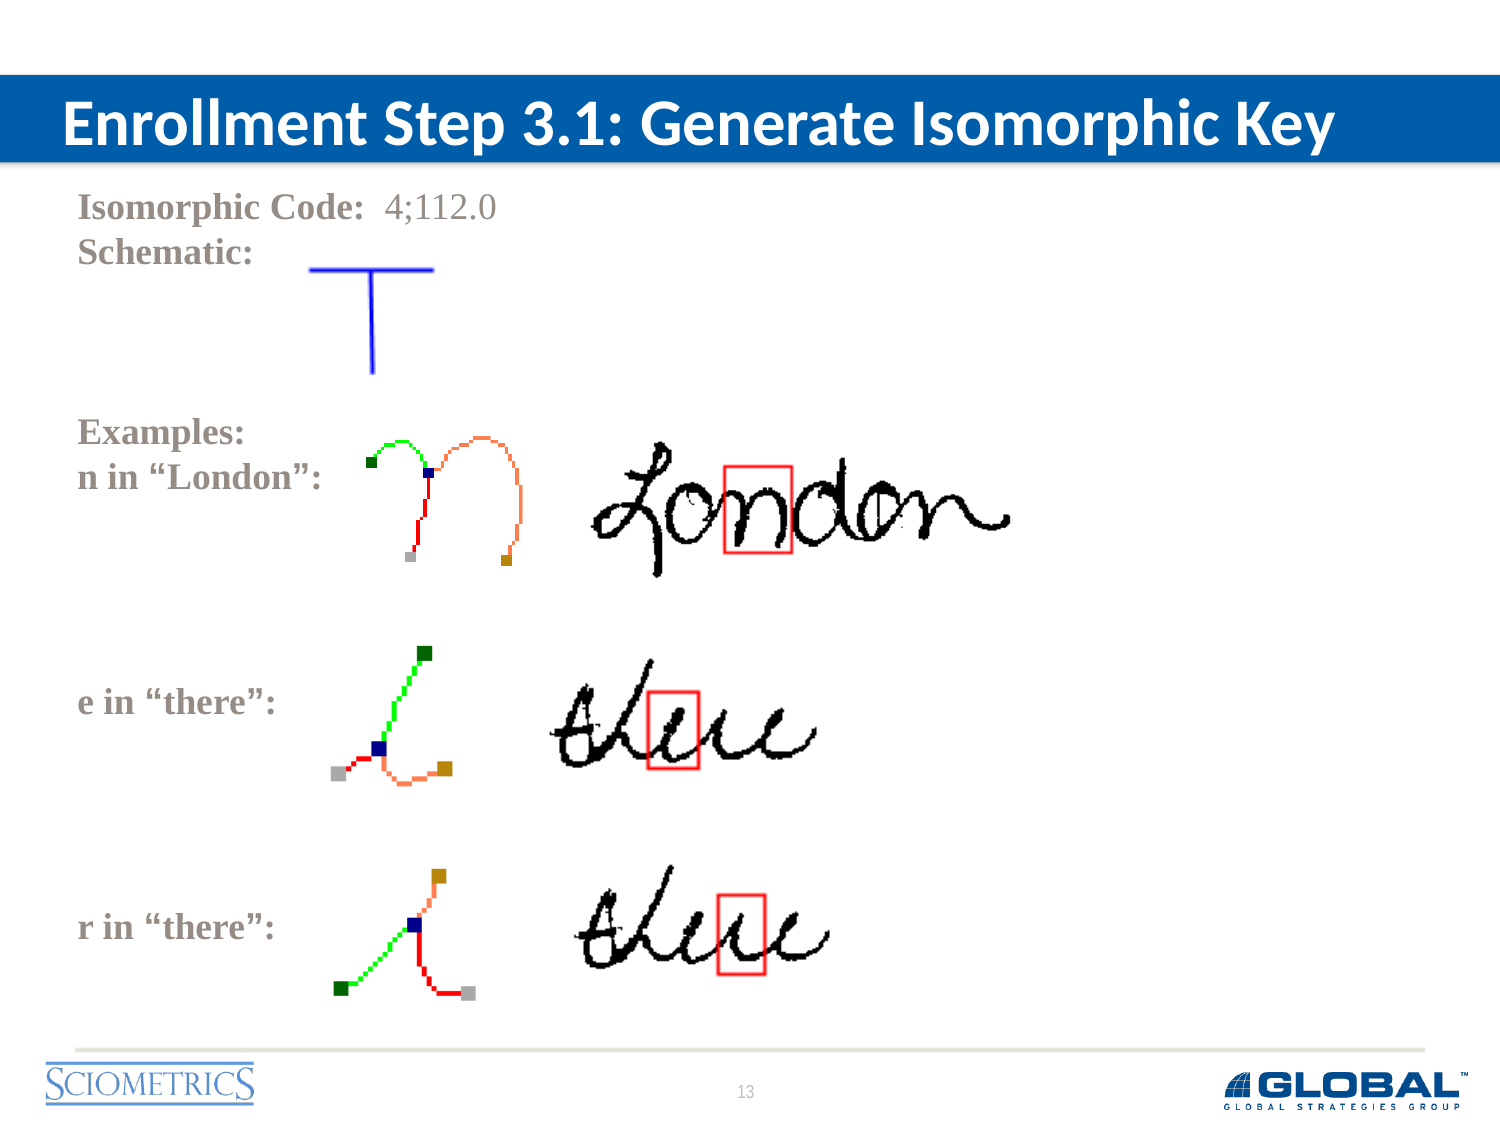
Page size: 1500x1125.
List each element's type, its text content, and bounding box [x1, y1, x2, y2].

picture [349, 428, 538, 569]
text_box Isomorphic Code: 4;112.0 Schematic: Examples: n in “London”: e in “there”: r in “there”: [62, 174, 1450, 1000]
picture [562, 844, 851, 994]
title Enrollment Step 3.1: Generate Isomorphic Key [62, 75, 1500, 163]
picture [312, 630, 470, 794]
picture [574, 430, 1026, 582]
picture [537, 638, 838, 794]
picture [324, 857, 488, 1007]
picture [12, 1054, 411, 1116]
picture [274, 236, 463, 407]
picture [1224, 1071, 1468, 1110]
